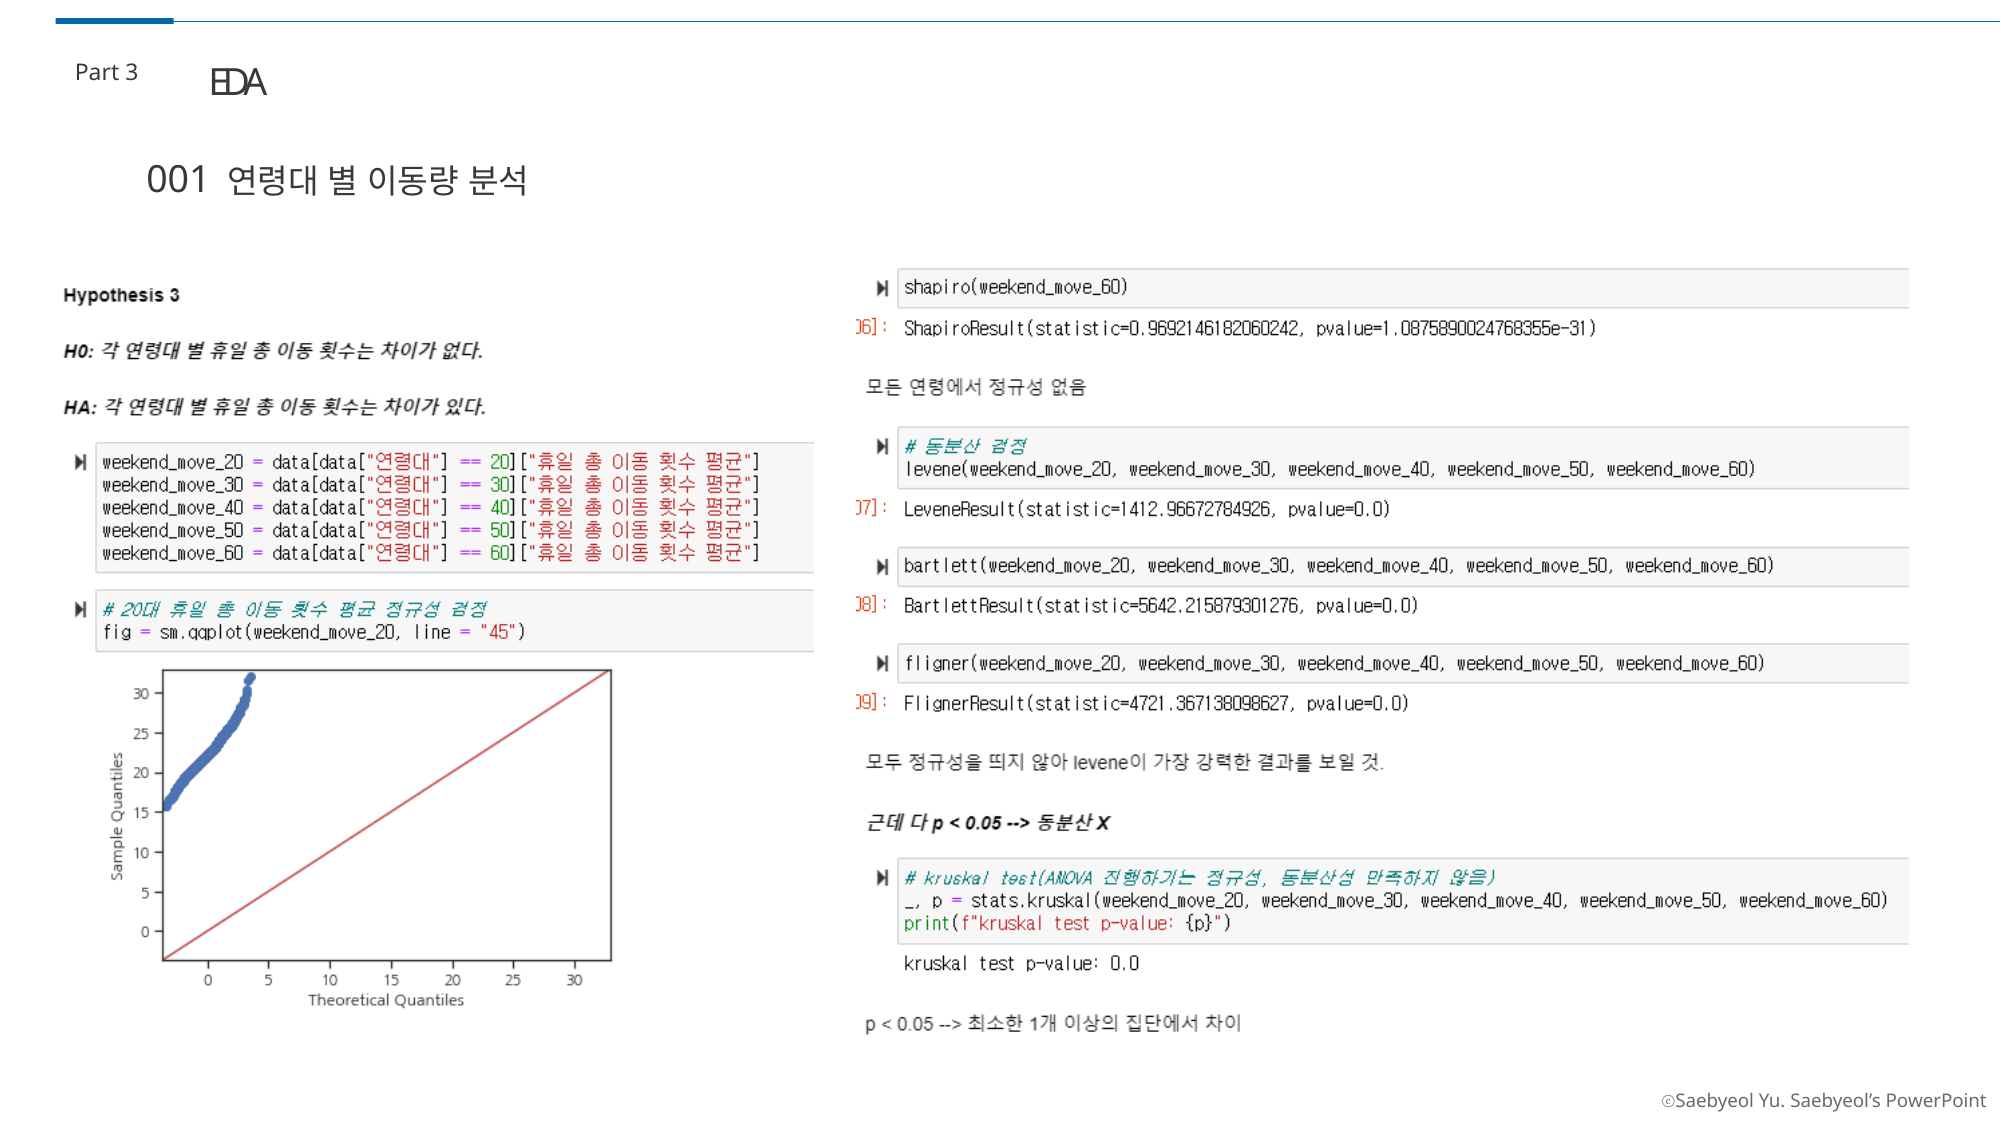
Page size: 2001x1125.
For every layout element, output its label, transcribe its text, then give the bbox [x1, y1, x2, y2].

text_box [128, 147, 811, 209]
text_box EDA [193, 50, 283, 110]
text_box [54, 17, 175, 25]
text_box Part 3 [59, 50, 154, 93]
picture [856, 247, 1909, 1044]
picture [50, 263, 814, 1023]
